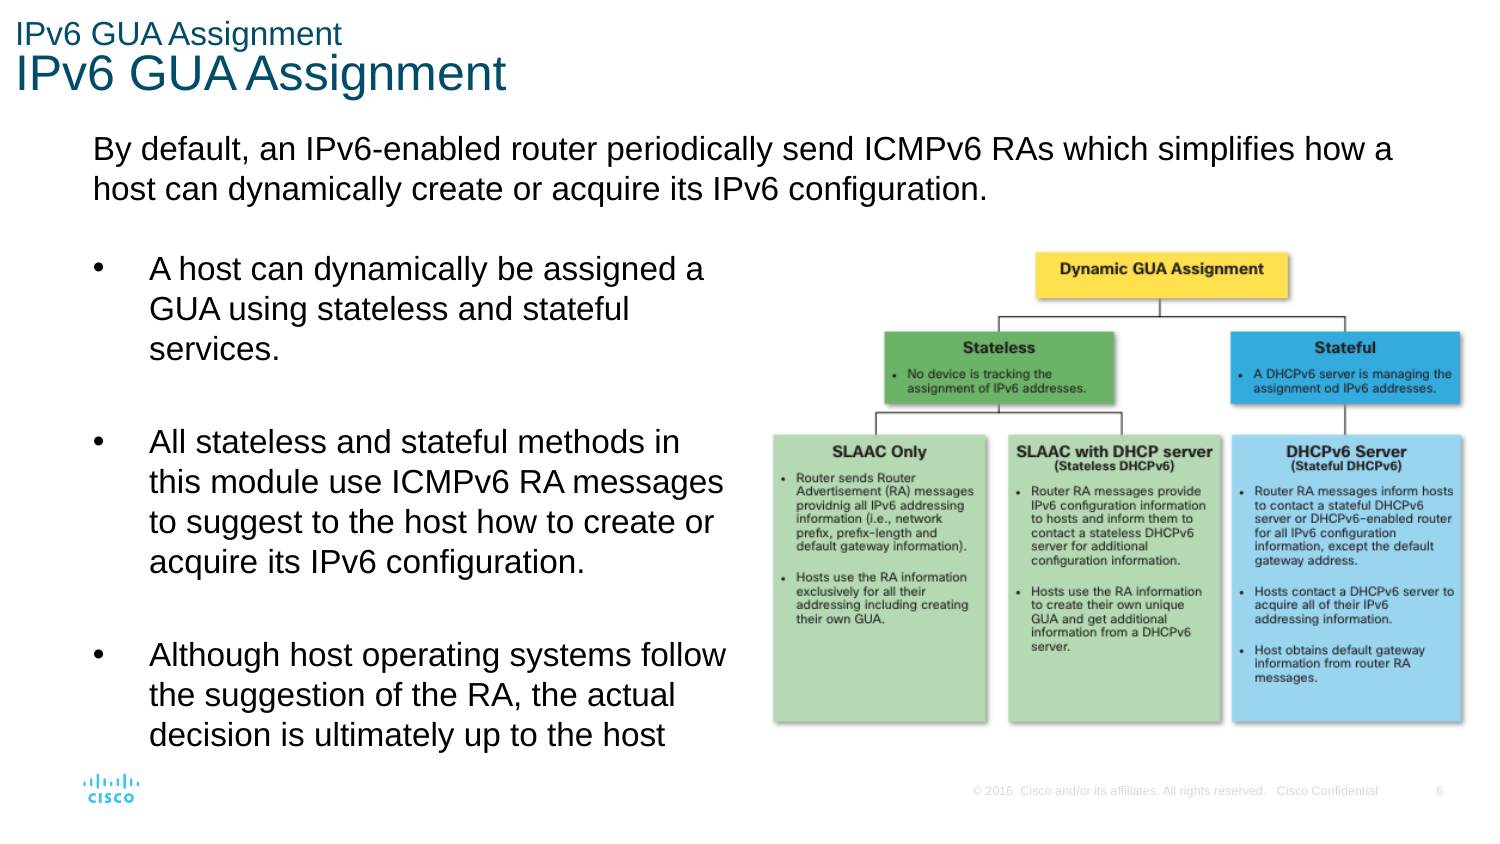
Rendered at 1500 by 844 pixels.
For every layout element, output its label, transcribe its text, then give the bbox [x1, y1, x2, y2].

list By default, an IPv6-enabled router periodically send ICMPv6 RAs which simplifies how a host can dynamically create or acquire its IPv6 configuration. [77, 120, 1447, 241]
picture [768, 242, 1472, 731]
text_box A host can dynamically be assigned a GUA using stateless and stateful services. All stateless and stateful methods in this module use ICMPv6 RA messages to suggest to the host how to create or acquire its IPv6 configuration. Although host operating systems follow the suggestion of the RA, the actual decision is ultimately up to the host [77, 240, 750, 779]
title IPv6 GUA Assignment IPv6 GUA Assignment [0, 0, 1369, 121]
